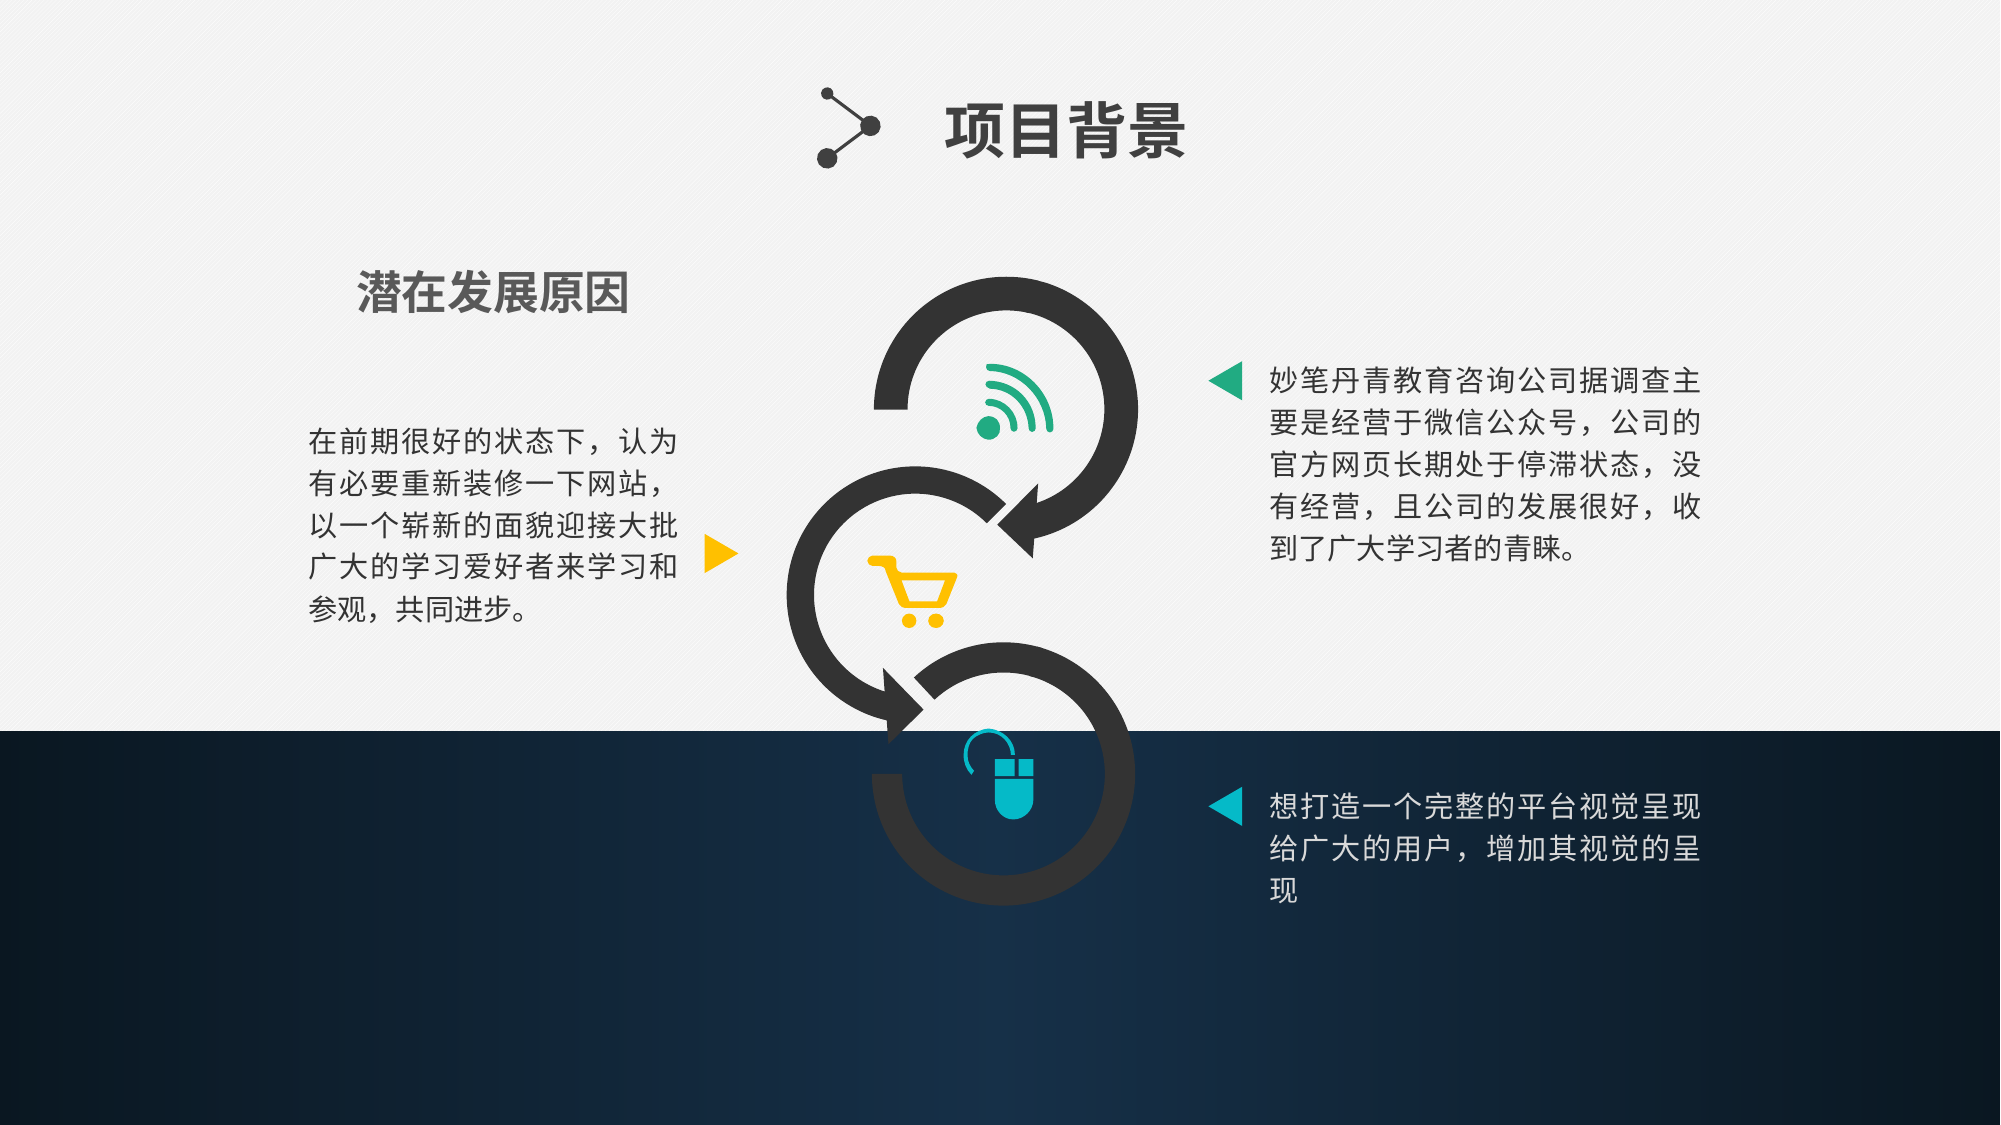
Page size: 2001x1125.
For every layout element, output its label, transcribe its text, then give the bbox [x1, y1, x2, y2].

text_box [913, 642, 1036, 700]
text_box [827, 93, 871, 159]
text_box [1208, 361, 1243, 401]
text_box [961, 365, 1057, 450]
text_box 潜在发展原因 [341, 255, 646, 326]
text_box [871, 646, 1136, 906]
text_box 想打造一个完整的平台视觉呈现给广大的用户，增加其视觉的呈现 [1254, 773, 1718, 915]
text_box 在前期很好的状态下，认为有必要重新装修一下网站，以一个崭新的面貌迎接大批广大的学习爱好者来学习和参观，共同进步。 [293, 408, 694, 634]
text_box [1208, 786, 1243, 827]
text_box [872, 275, 1040, 411]
text_box [995, 280, 1140, 561]
text_box 项目背景 [929, 84, 1204, 173]
text_box [704, 533, 739, 574]
text_box [786, 466, 1007, 745]
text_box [963, 728, 1034, 820]
text_box 妙笔丹青教育咨询公司据调查主要是经营于微信公众号，公司的官方网页长期处于停滞状态，没有经营，且公司的发展很好，收到了广大学习者的青睐。 [1254, 348, 1718, 573]
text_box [867, 555, 959, 629]
